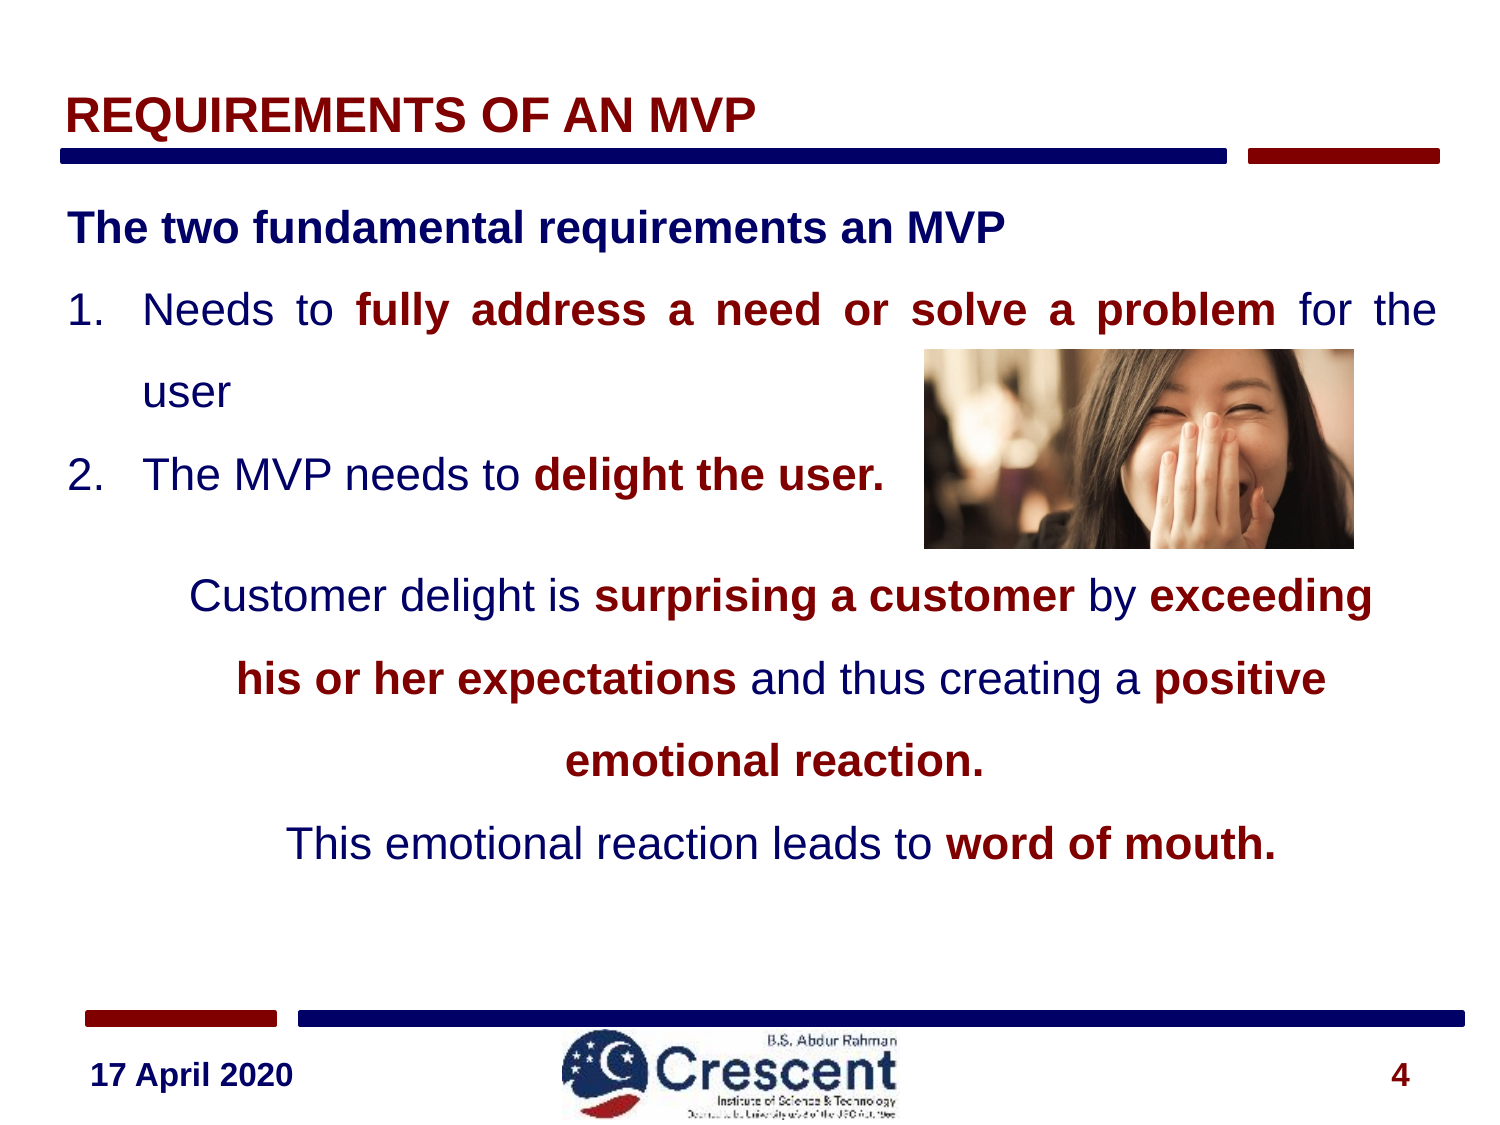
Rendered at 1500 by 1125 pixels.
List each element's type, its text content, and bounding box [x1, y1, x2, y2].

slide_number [75, 1042, 425, 1103]
picture [562, 1029, 901, 1120]
text_box The two fundamental requirements an MVP Needs to fully address a need or solve a problem for the user The MVP needs to delight the user. [52, 162, 1453, 672]
text_box [298, 1010, 1465, 1027]
text_box [85, 1010, 277, 1027]
picture [924, 349, 1354, 550]
text_box [1248, 148, 1440, 162]
text_box REQUIREMENTS OF AN MVP [49, 74, 1263, 150]
text_box Customer delight is surprising a customer by exceeding his or her expectations and thus creating a positive emotional reaction. This emotional reaction leads to word of mouth. [162, 531, 1400, 876]
slide_number 4 [1374, 1042, 1425, 1103]
text_box [60, 148, 1227, 164]
